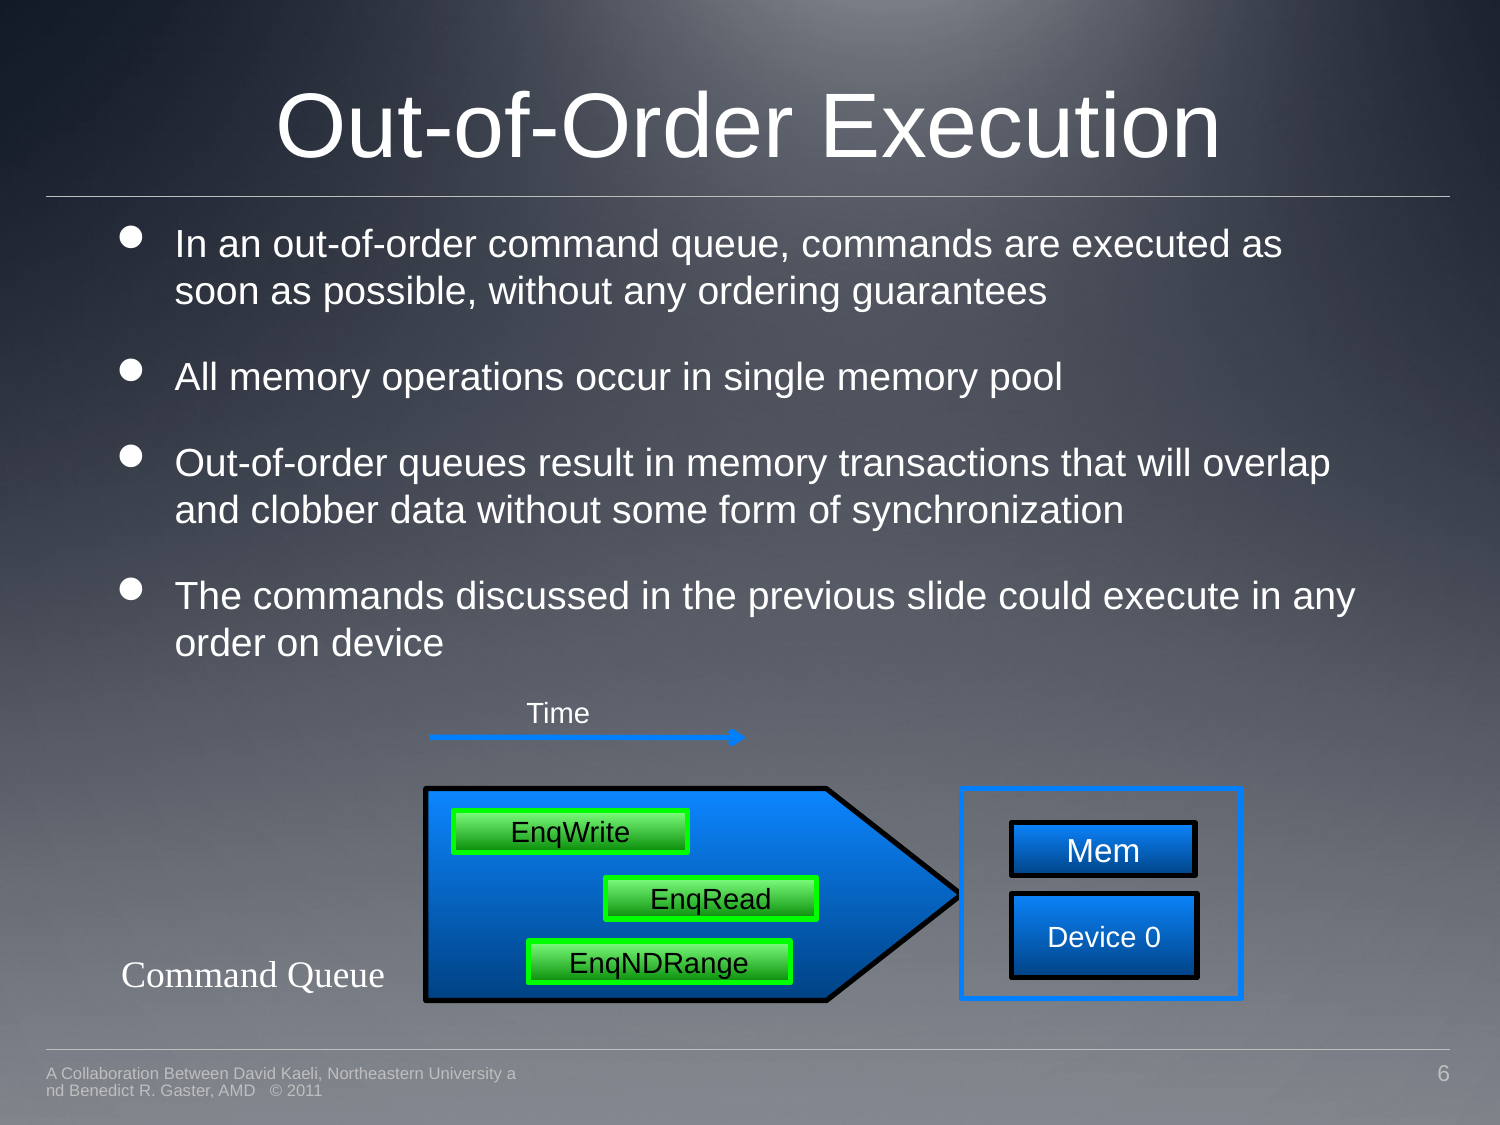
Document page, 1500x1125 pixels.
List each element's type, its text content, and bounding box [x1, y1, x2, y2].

text_box Time [511, 686, 606, 735]
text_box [959, 786, 1244, 1001]
slide_number 6 [1325, 1042, 1450, 1103]
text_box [423, 786, 964, 1003]
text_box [427, 735, 748, 740]
list In an out-of-order command queue, commands are executed as soon as possible, without any ordering guarantees All memory operations occur in single memory pool Out-of-order queues result in memory transactions that will overlap and clobber data without some form of synchronization The commands discussed in the previous slide could execute in any order on device [101, 210, 1383, 675]
title Out-of-Order Execution [105, 17, 1394, 183]
footer A Collaboration Between David Kaeli, Northeastern University and Benedict R. Gaster, AMD © 2011 [46, 1042, 521, 1103]
text_box Command Queue [106, 942, 401, 1003]
